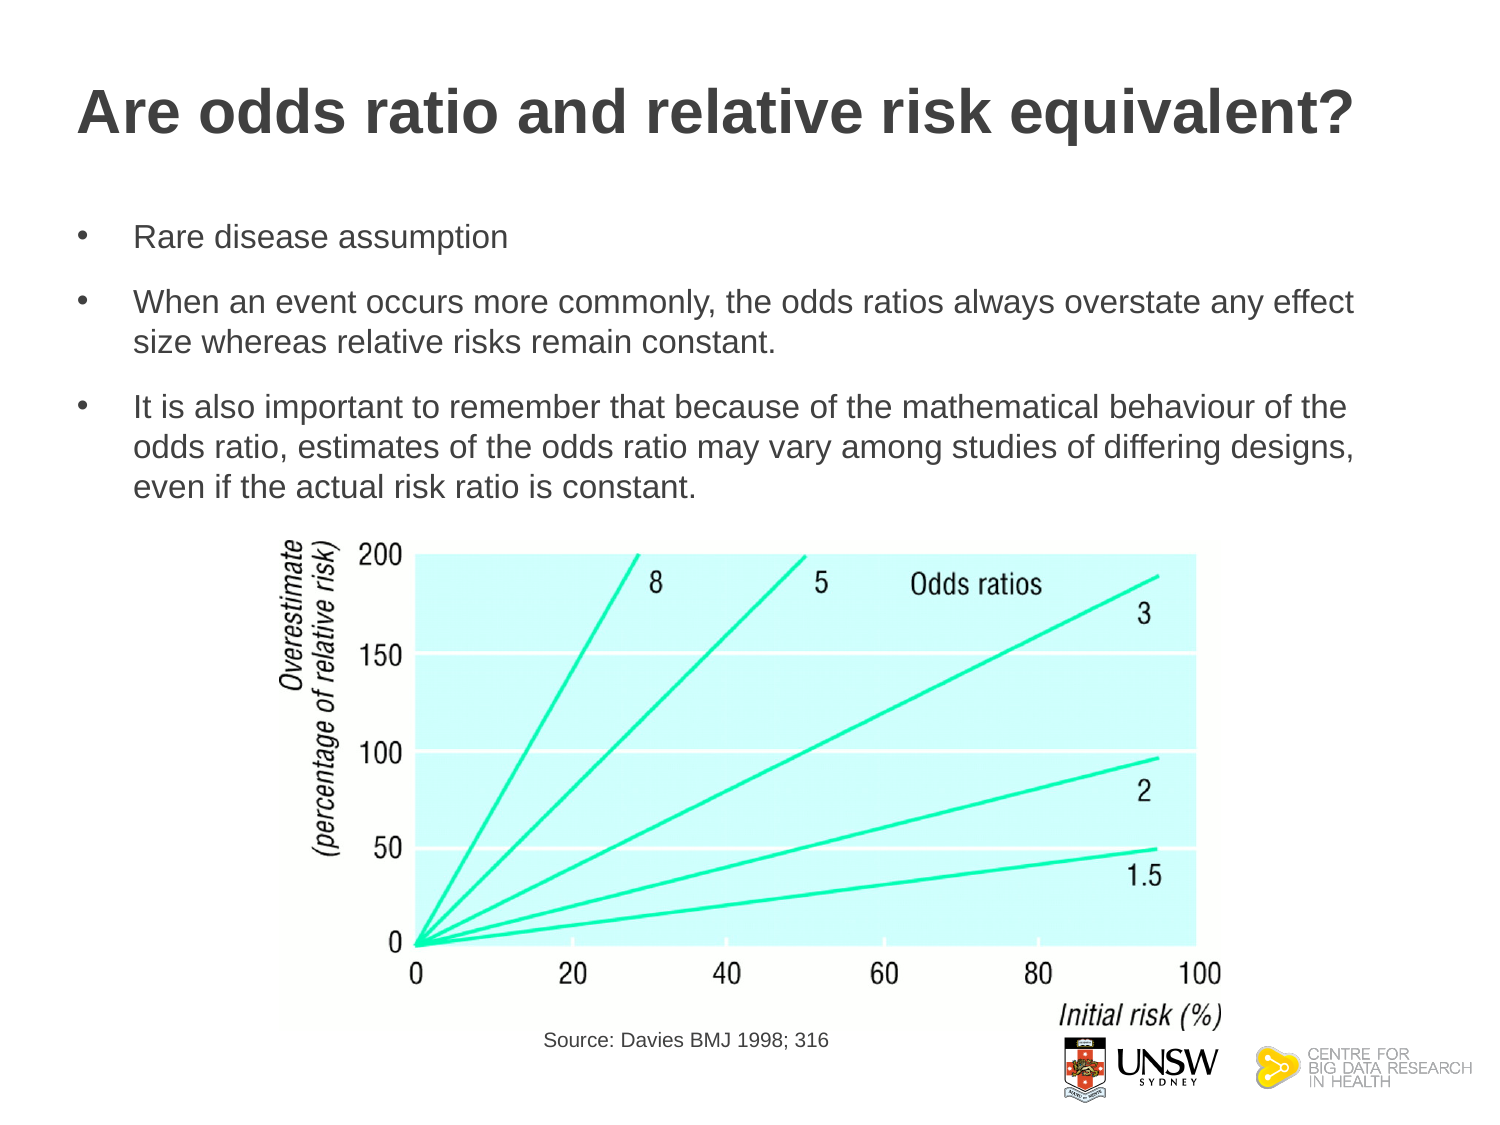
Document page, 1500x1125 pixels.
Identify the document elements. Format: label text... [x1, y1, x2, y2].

list Rare disease assumption When an event occurs more commonly, the odds ratios always overstate any effect size whereas relative risks remain constant. It is also important to remember that because of the mathematical behaviour of the odds ratio, estimates of the odds ratio may vary among studies of differing designs, even if the actual risk ratio is constant. [76, 215, 1424, 971]
title Are odds ratio and relative risk equivalent? [76, 71, 1424, 147]
text_box Source: Davies BMJ 1998; 316 [528, 1039, 1058, 1059]
picture [279, 540, 1495, 1118]
